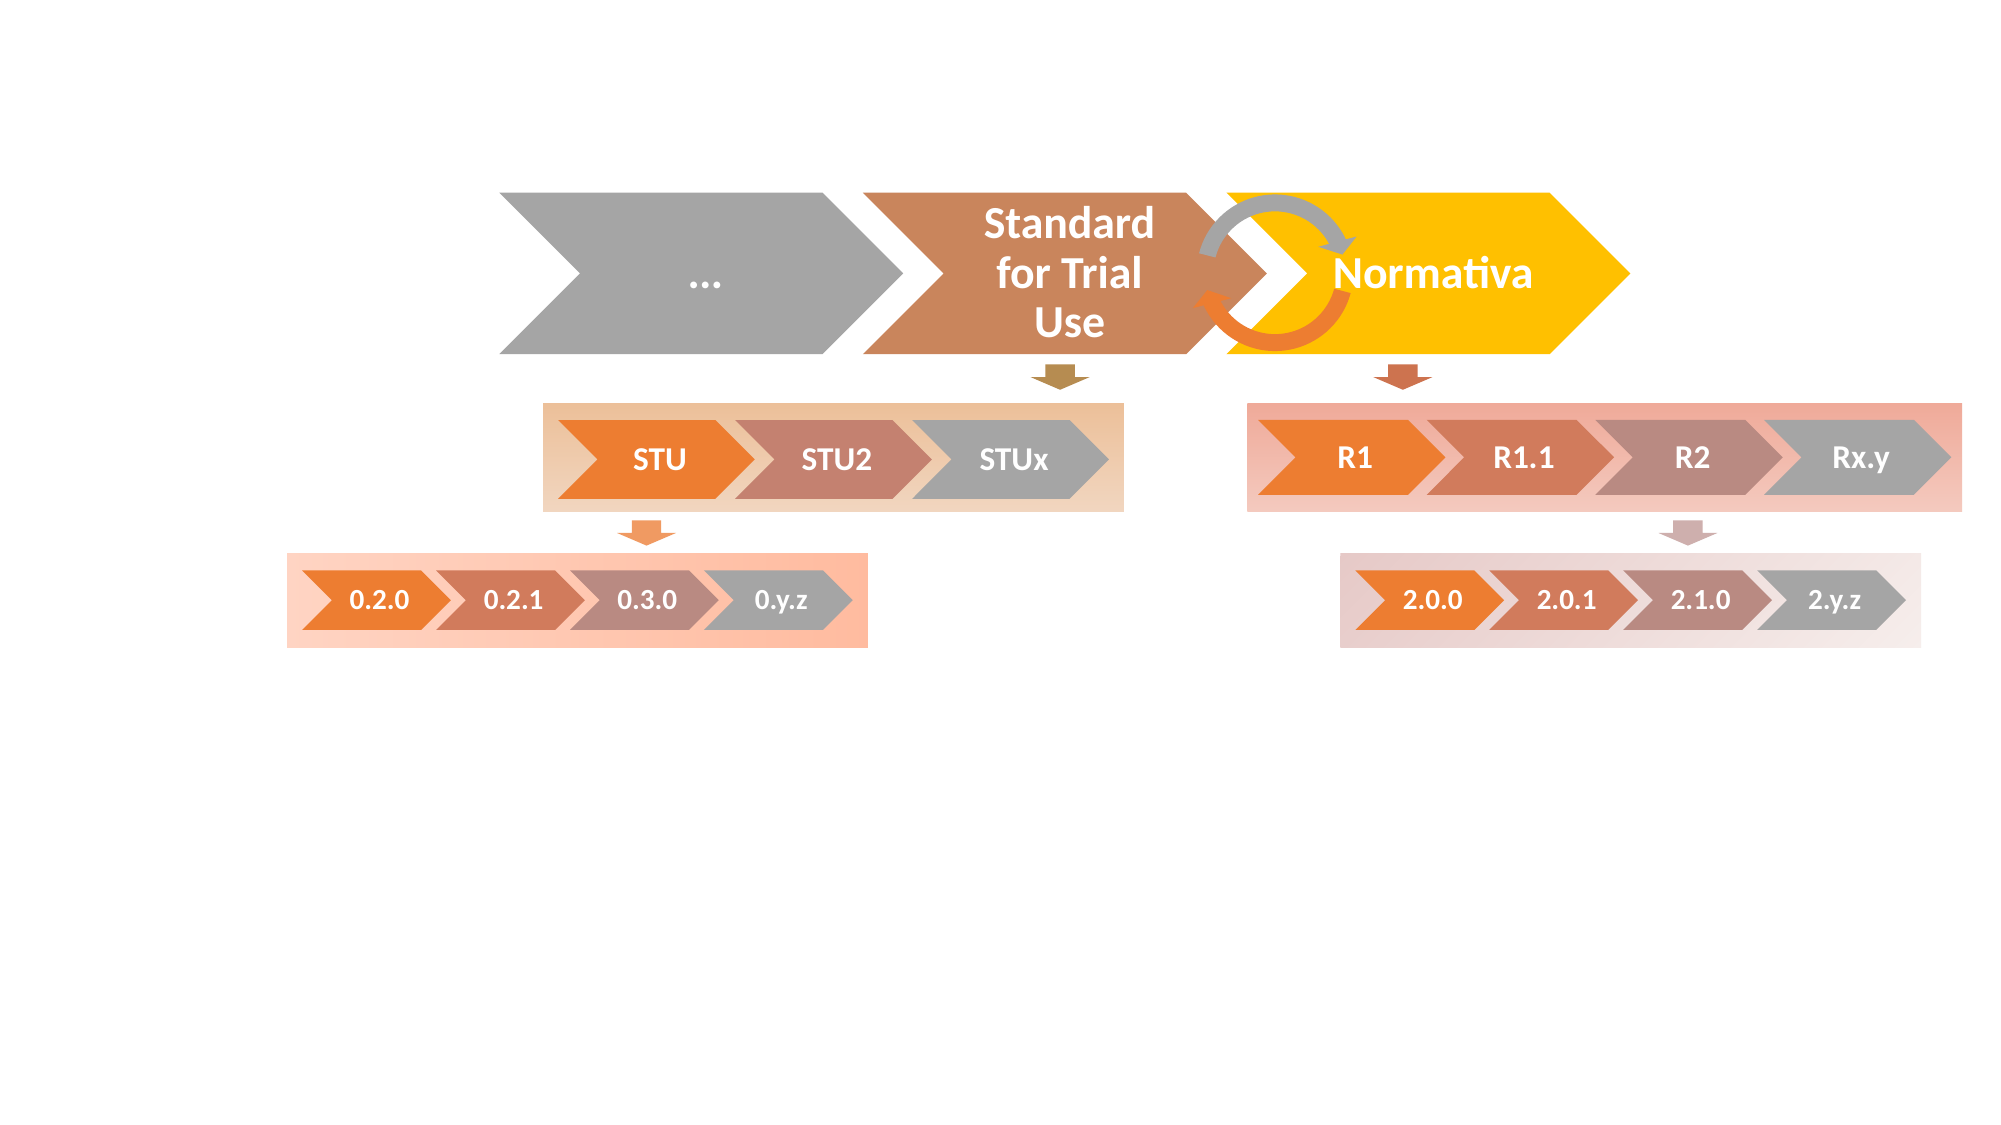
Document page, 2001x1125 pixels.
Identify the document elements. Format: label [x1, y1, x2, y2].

text_box [287, 172, 1962, 648]
